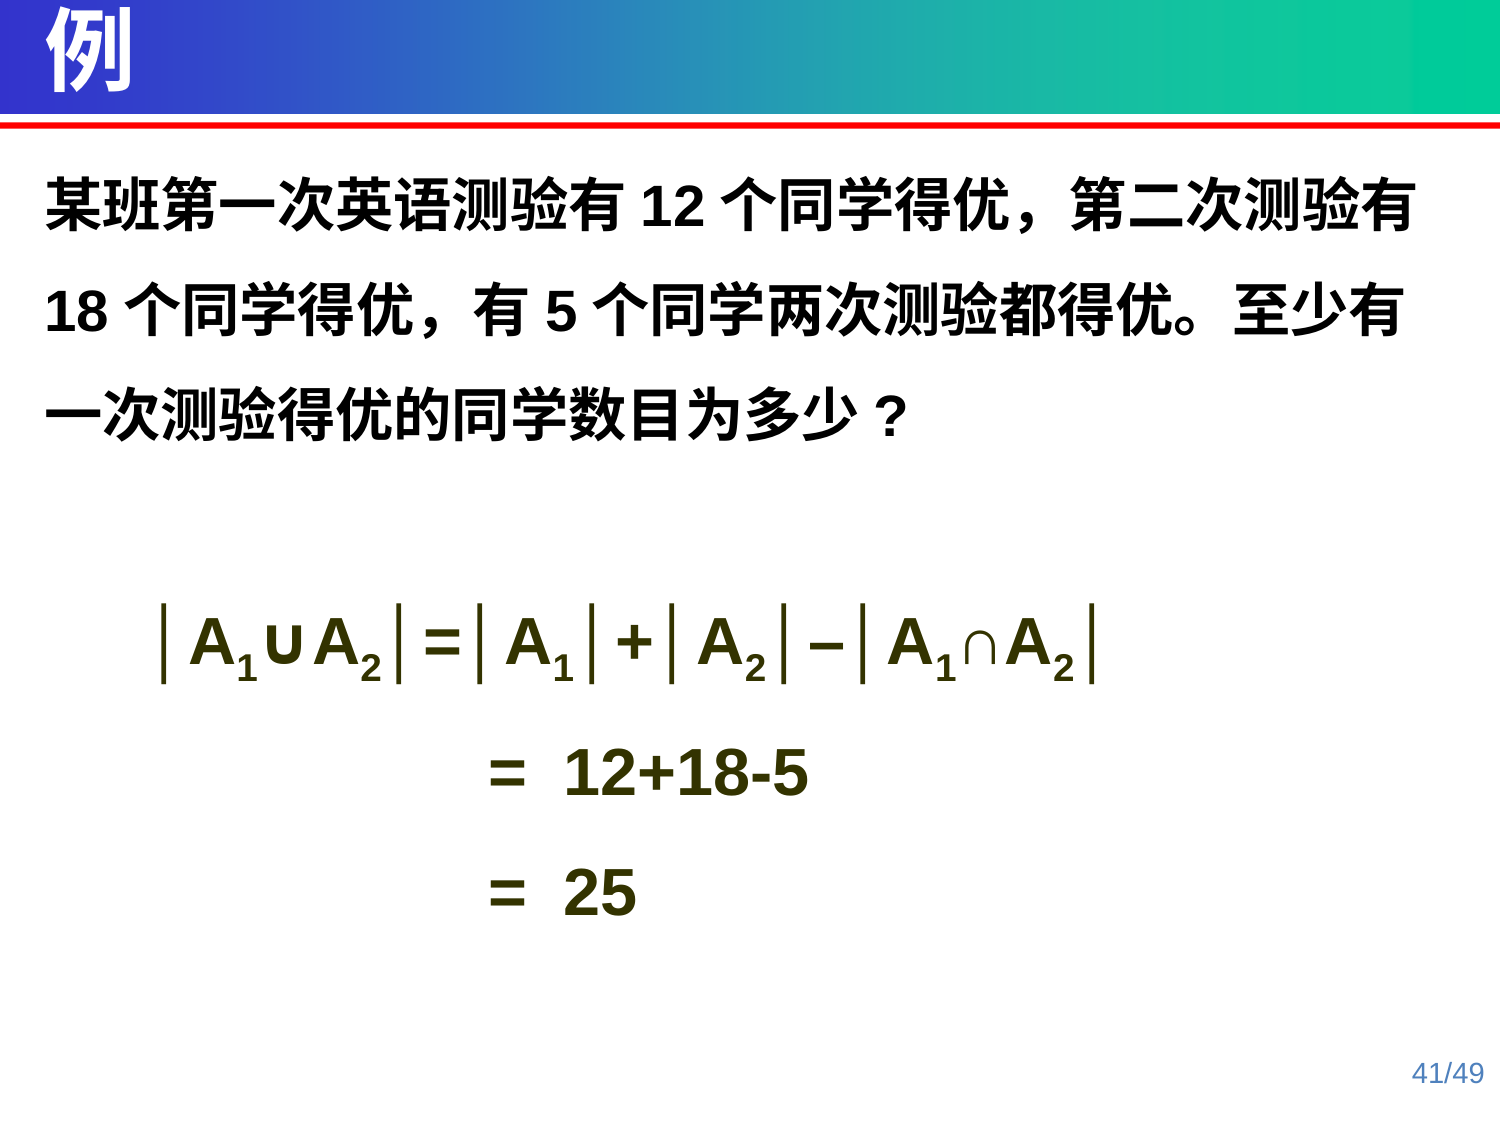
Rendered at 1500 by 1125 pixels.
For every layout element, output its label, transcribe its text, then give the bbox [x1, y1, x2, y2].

title 例 [29, 0, 1380, 101]
text_box 某班第一次英语测验有12个同学得优，第二次测验有18个同学得优，有5个同学两次测验都得优。至少有一次测验得优的同学数目为多少? │A1∪A2│=│A1│+│A2│–│A1∩A2│ = 12+18-5 = 25 [29, 125, 1477, 987]
picture [0, 0, 1500, 114]
slide_number 41/49 [1149, 1046, 1500, 1125]
